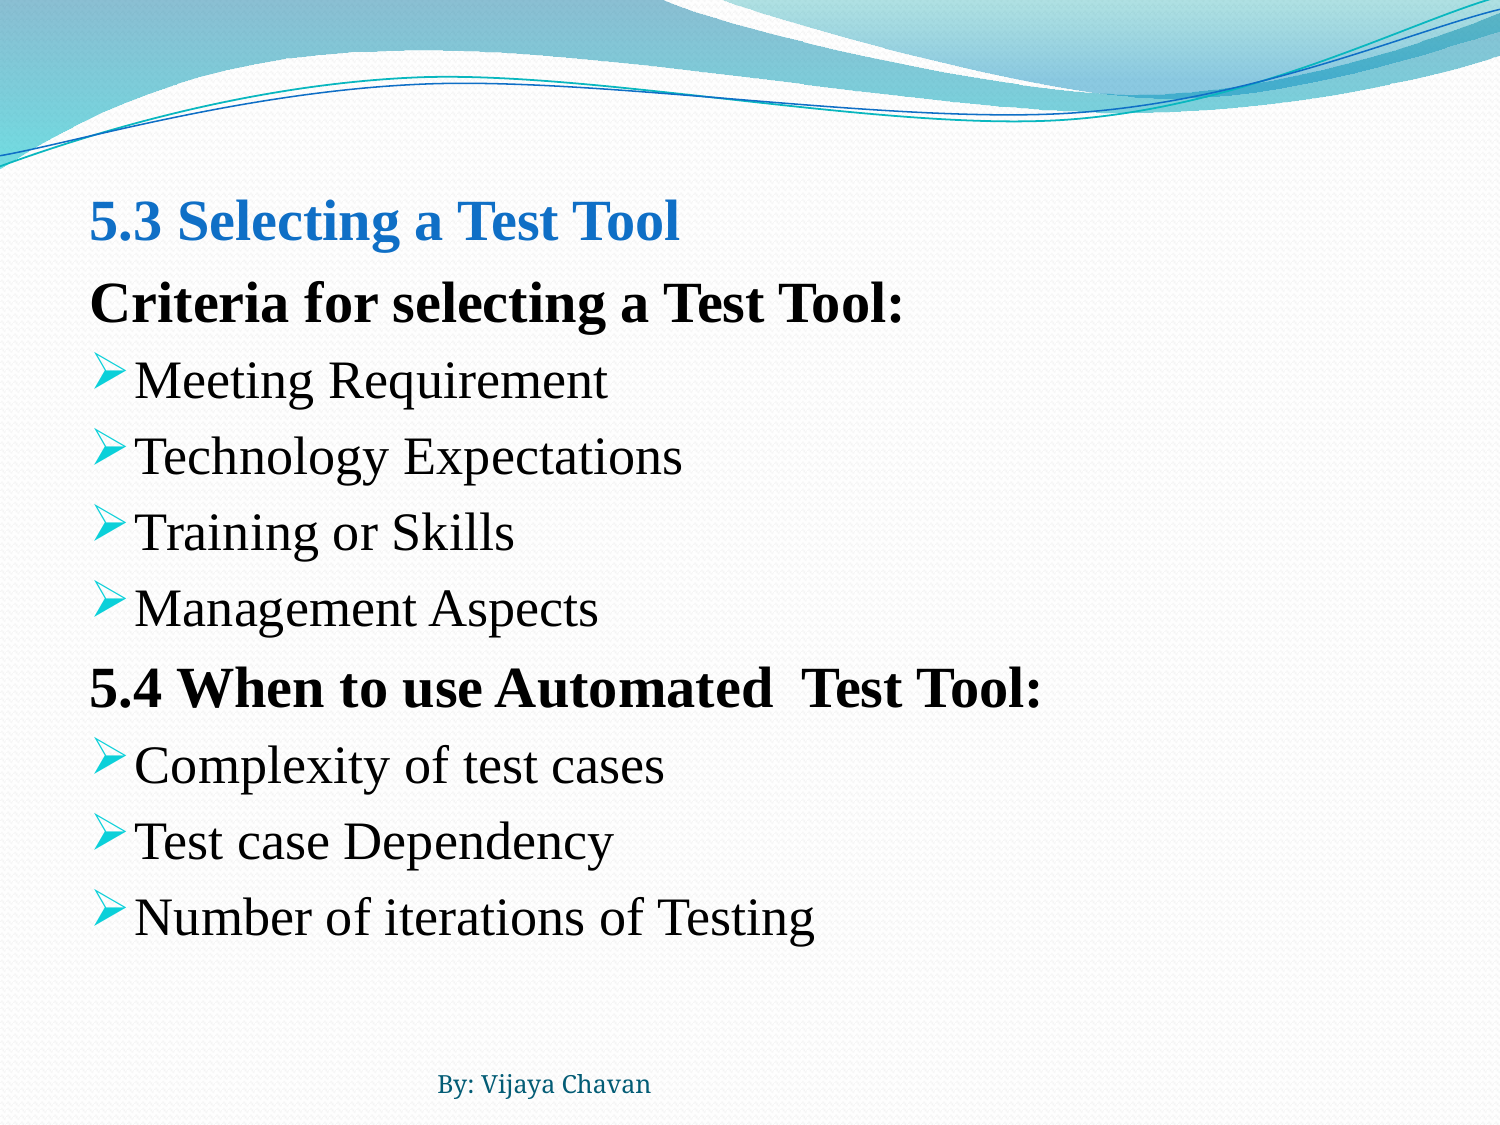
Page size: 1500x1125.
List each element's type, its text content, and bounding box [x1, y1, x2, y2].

footer By: Vijaya Chavan [437, 1042, 988, 1103]
list 5.3 Selecting a Test Tool Criteria for selecting a Test Tool: Meeting Requirement Technology Expectations Training or Skills Management Aspects 5.4 When to use Automated Test Tool: Complexity of test cases Test case Dependency Number of iterations of Testing [75, 174, 1425, 1038]
